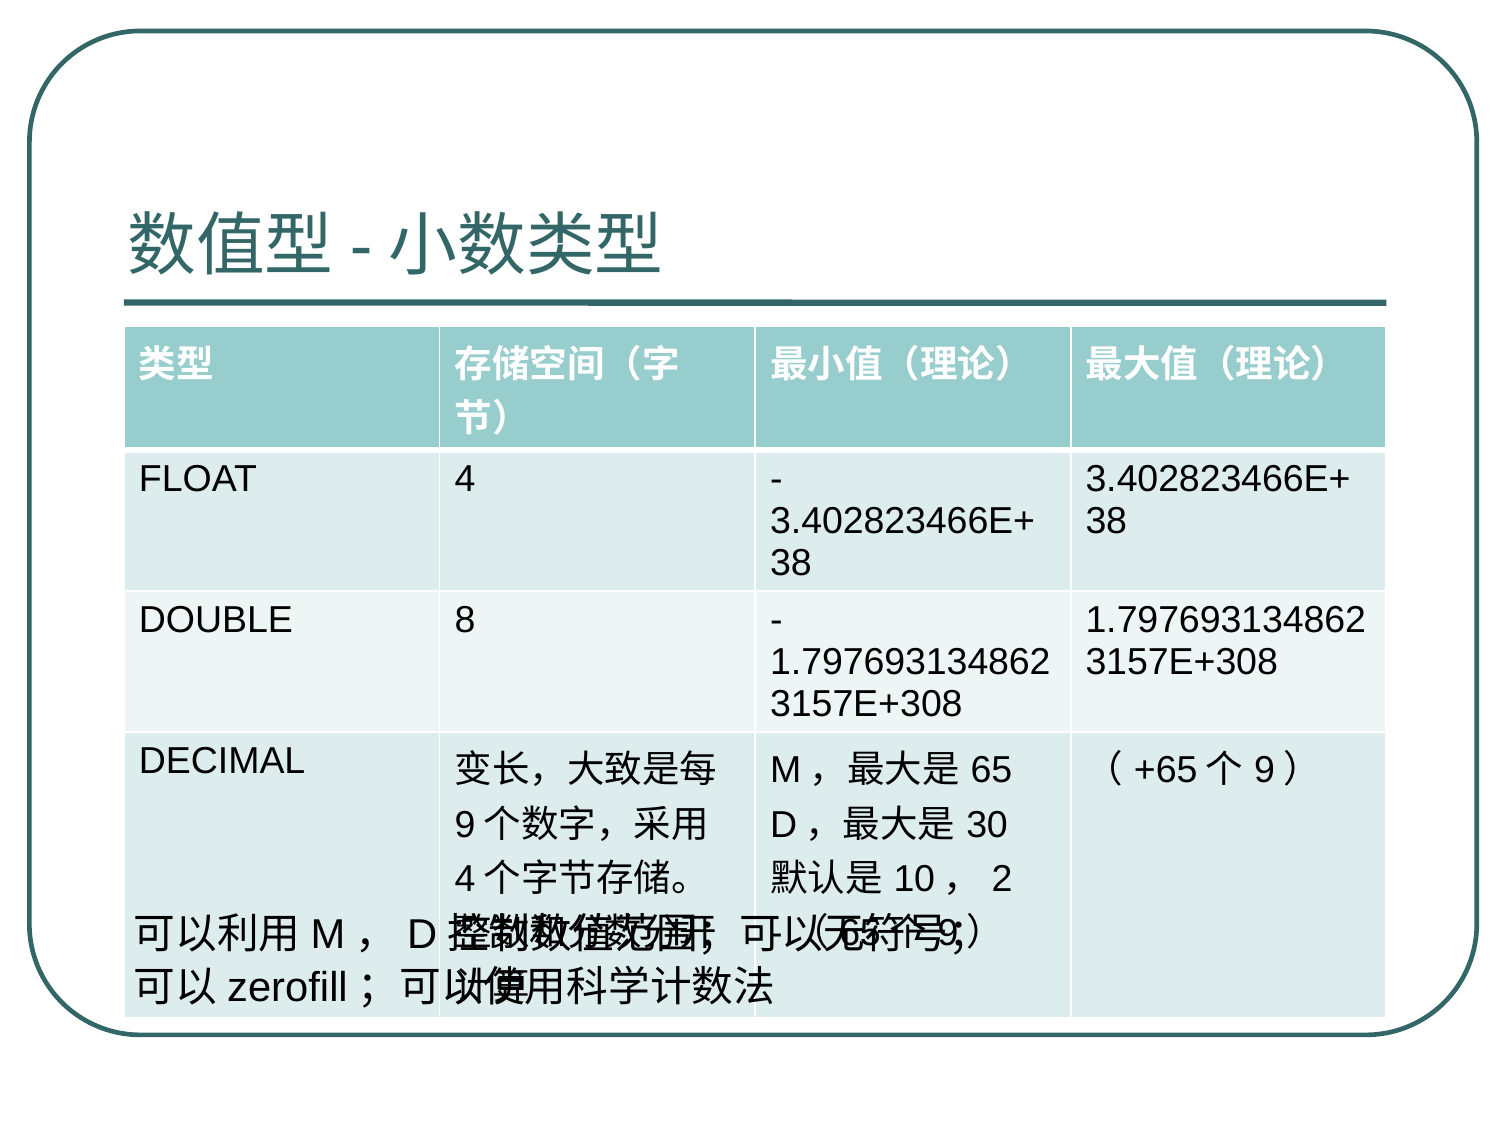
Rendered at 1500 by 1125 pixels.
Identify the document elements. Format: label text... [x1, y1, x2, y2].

table_header 最小值（理论） [756, 327, 1070, 447]
table_header 存储空间（字节） [440, 327, 754, 447]
table_cell 3.402823466E+38 [1072, 453, 1385, 590]
table_cell 4 [440, 453, 754, 590]
table_cell M，最大是65 D，最大是30 默认是10，2 -（65个9） [756, 733, 1070, 1017]
table_cell -3.402823466E+38 [756, 453, 1070, 590]
text_box 可以利用M，D控制数值范围；可以无符号； 可以zerofill；可以使用科学计数法 [118, 905, 1005, 1019]
table_cell -1.7976931348623157E+308 [756, 592, 1070, 731]
table_cell 1.7976931348623157E+308 [1072, 592, 1385, 731]
table_header 类型 [125, 327, 439, 447]
title 数值型-小数类型 [112, 54, 1375, 291]
table_header 最大值（理论） [1072, 327, 1385, 447]
table_cell DOUBLE [125, 592, 439, 731]
table_cell （+65个9） [1072, 733, 1385, 1017]
table_cell 8 [440, 592, 754, 731]
table_cell DECIMAL [125, 733, 439, 905]
table_cell 变长，大致是每9个数字，采用4个字节存储。整数和分数分开计算 [440, 733, 754, 905]
table_cell FLOAT [125, 453, 439, 590]
